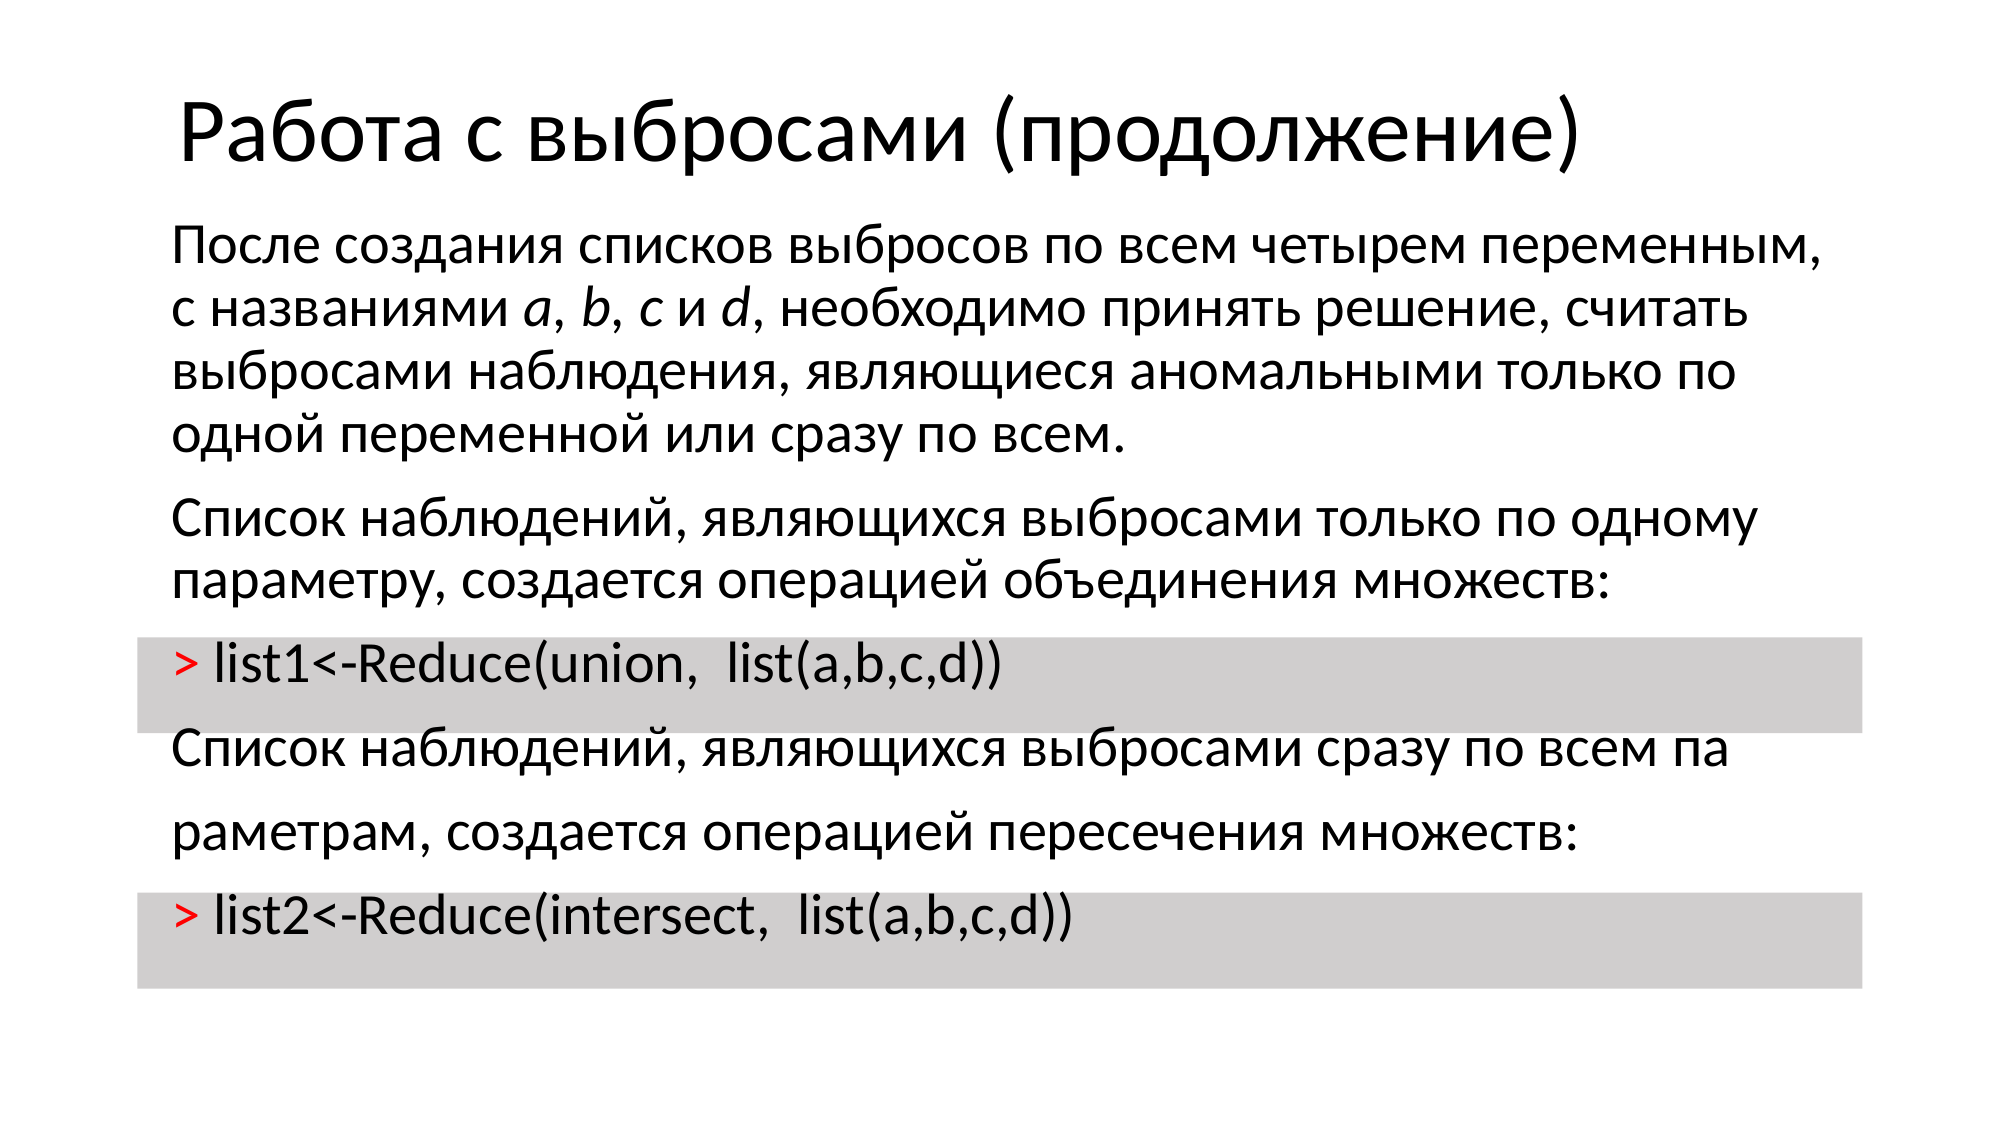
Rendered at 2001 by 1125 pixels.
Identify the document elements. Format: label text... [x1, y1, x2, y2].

list После создания списков выбросов по всем четырем переменным, с названиями a, b, c и d, необходимо принять решение, считать выбросами наблюдения, являющиеся аномальными только по одной переменной или сразу по всем. Список наблюдений, являющихся выбросами только по одному параметру, создается операцией объединения множеств: > list1<-Reduce(union, list(a,b,c,d)) Список наблюдений, являющихся выбросами сразу по всем па раметрам, создается операцией пересечения множеств: > list2<-Reduce(intersect, list(a,b,c,d)) [137, 205, 1863, 920]
text_box [135, 890, 1864, 991]
title Работа с выбросами (продолжение) [163, 23, 1889, 241]
